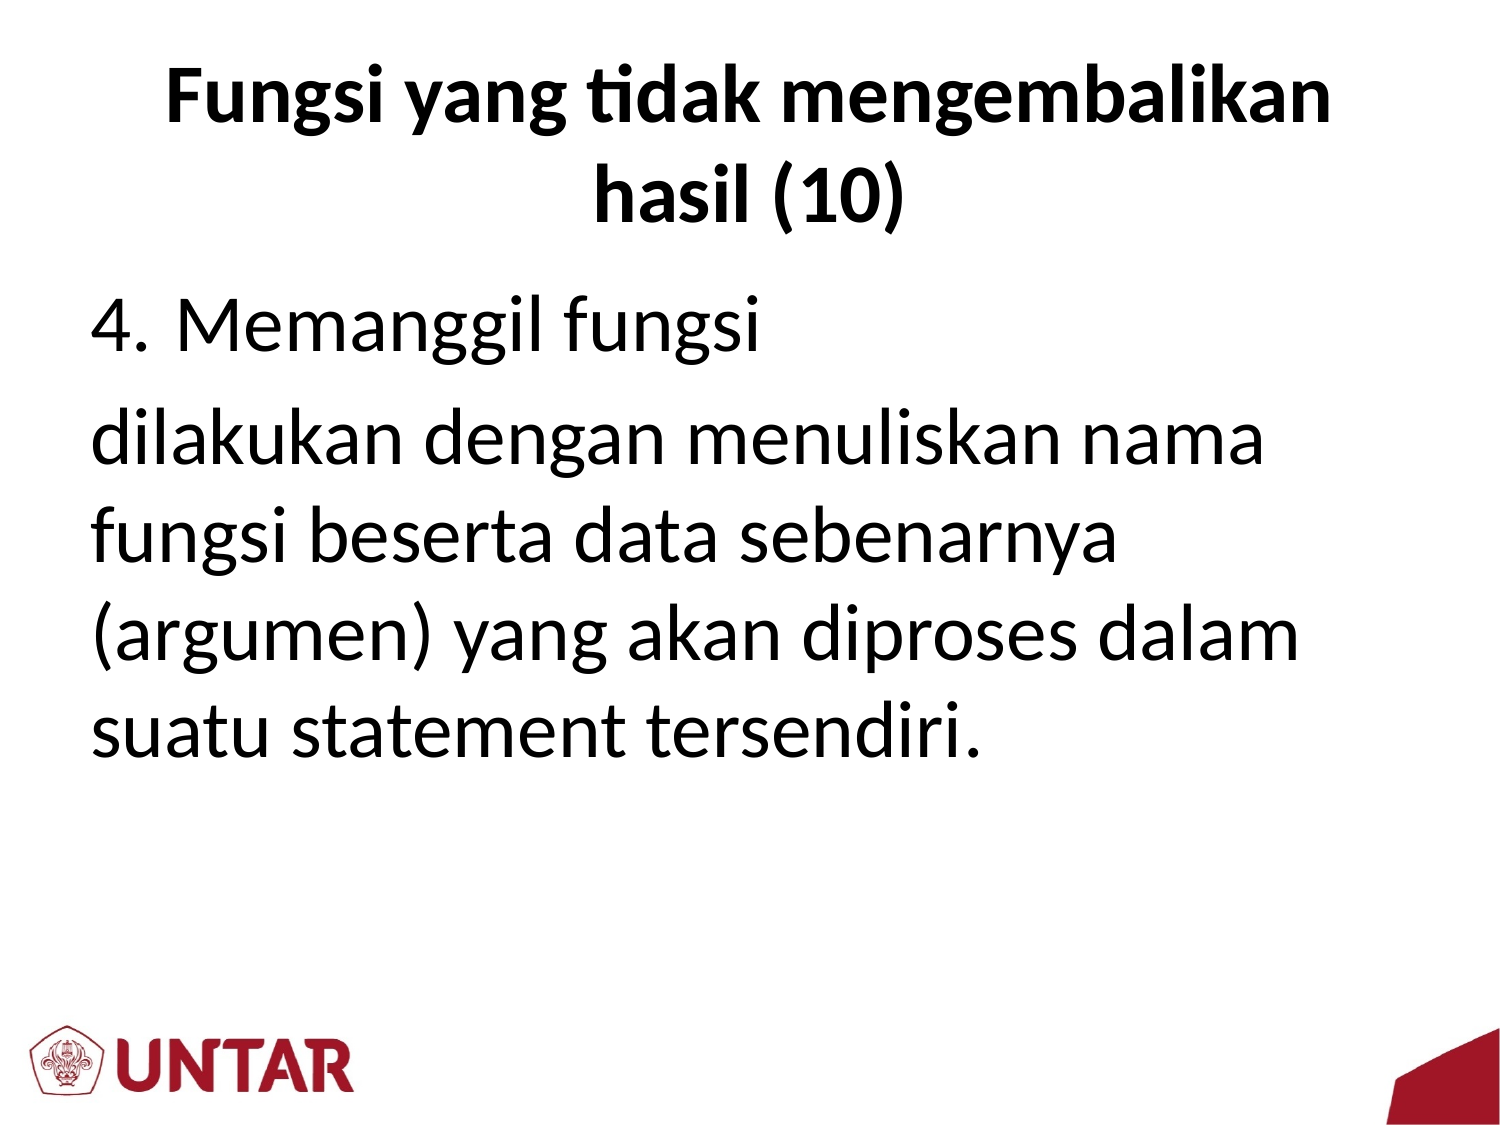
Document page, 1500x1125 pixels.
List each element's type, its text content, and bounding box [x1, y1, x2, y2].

picture [0, 0, 1500, 1125]
list Memanggil fungsi dilakukan dengan menuliskan nama fungsi beserta data sebenarnya (argumen) yang akan diproses dalam suatu statement tersendiri. [75, 262, 1425, 1005]
title Fungsi yang tidak mengembalikan hasil (10) [75, 45, 1425, 233]
